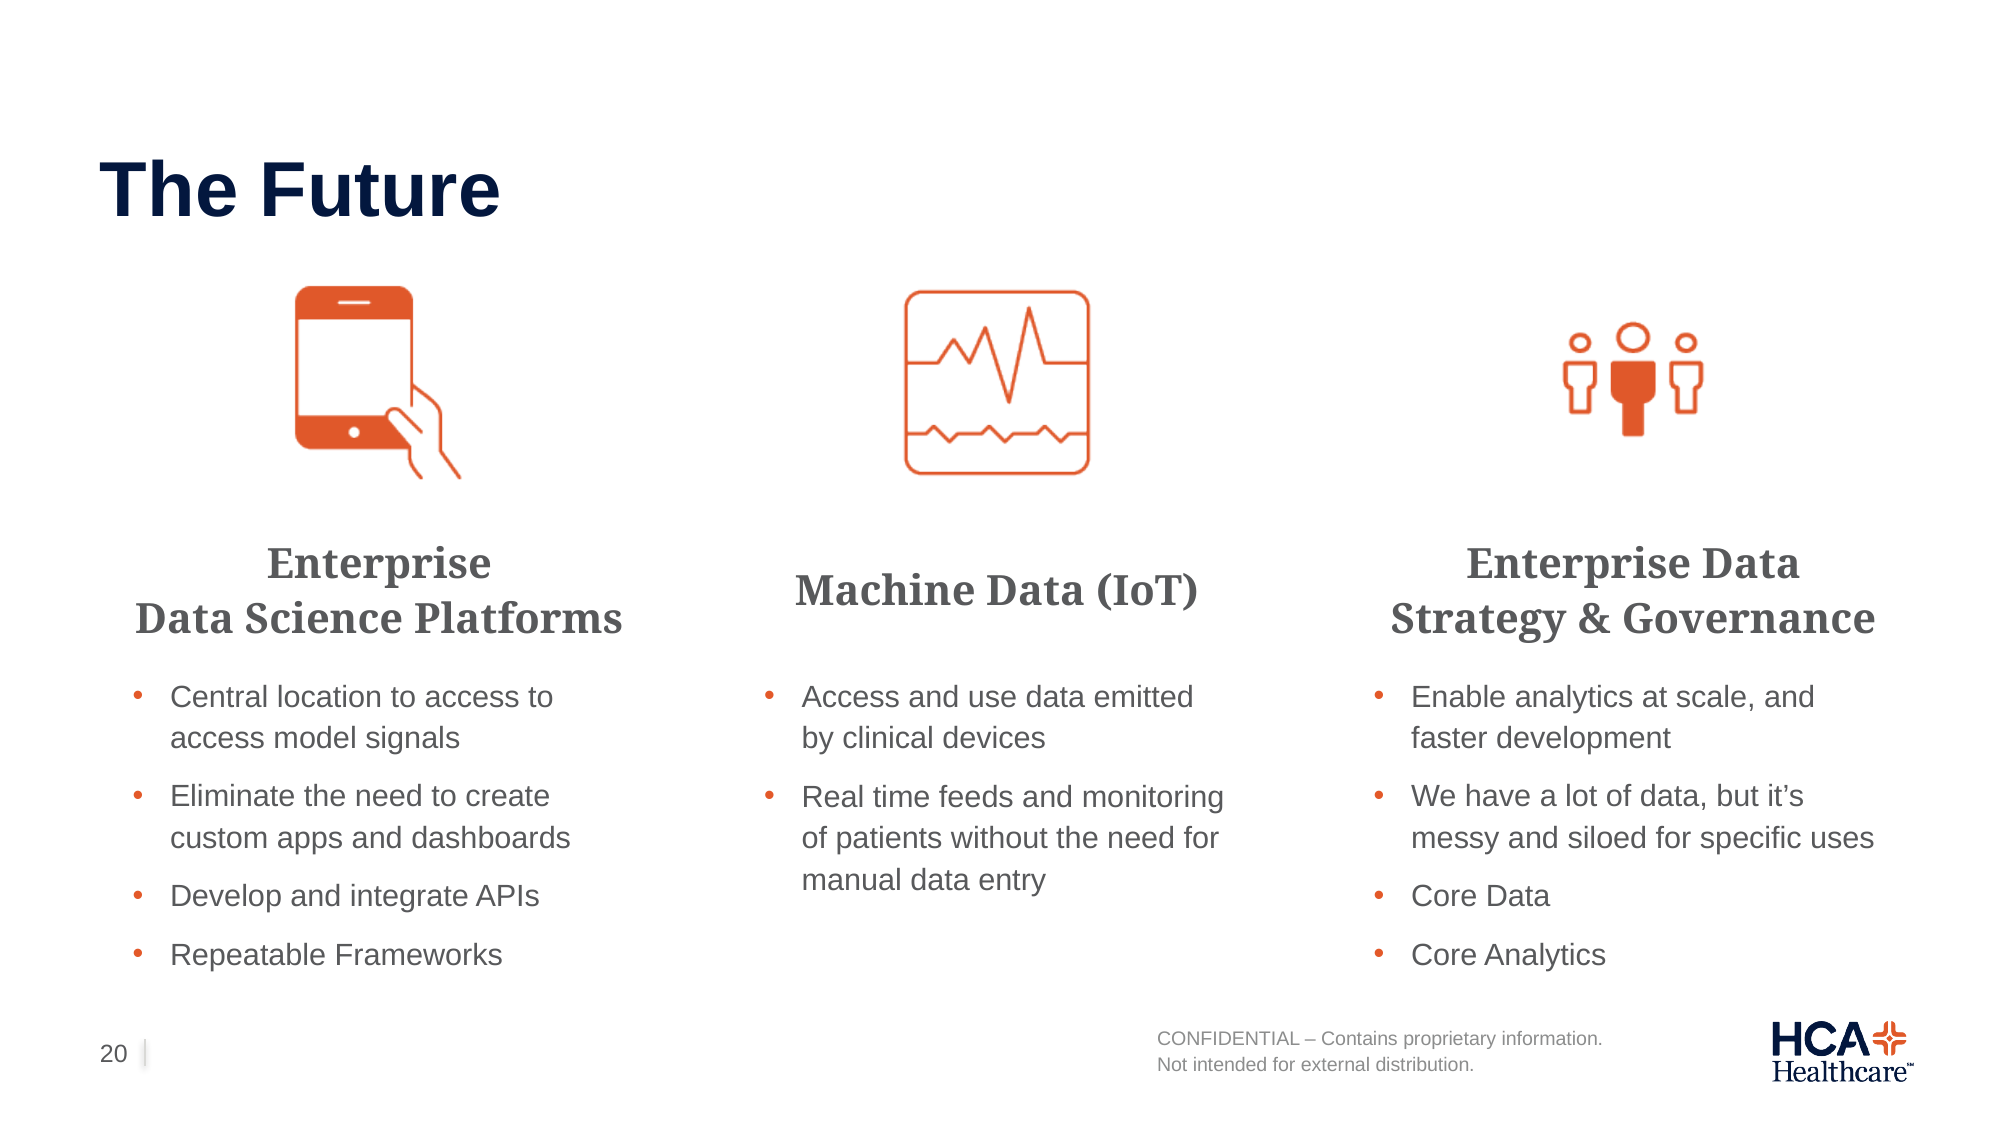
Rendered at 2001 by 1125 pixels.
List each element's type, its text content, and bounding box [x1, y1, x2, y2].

list Access and use data emitted by clinical devices Real time feeds and monitoring of patients without the need for manual data entry [749, 663, 1245, 989]
picture [884, 272, 1111, 494]
list Central location to access to access model signals Eliminate the need to create custom apps and dashboards Develop and integrate APIs Repeatable Frameworks [117, 663, 642, 989]
title The Future [99, 54, 1900, 232]
list Enterprise Data Science Platforms [81, 527, 677, 646]
picture [1772, 1021, 1914, 1082]
list Enterprise Data Strategy & Governance [1358, 527, 1909, 646]
picture [1520, 269, 1747, 491]
list Enable analytics at scale, and faster development We have a lot of data, but it’s messy and siloed for specific uses Core Data Core Analytics [1358, 663, 1909, 989]
picture [266, 272, 493, 494]
list Machine Data (IoT) [749, 527, 1245, 646]
